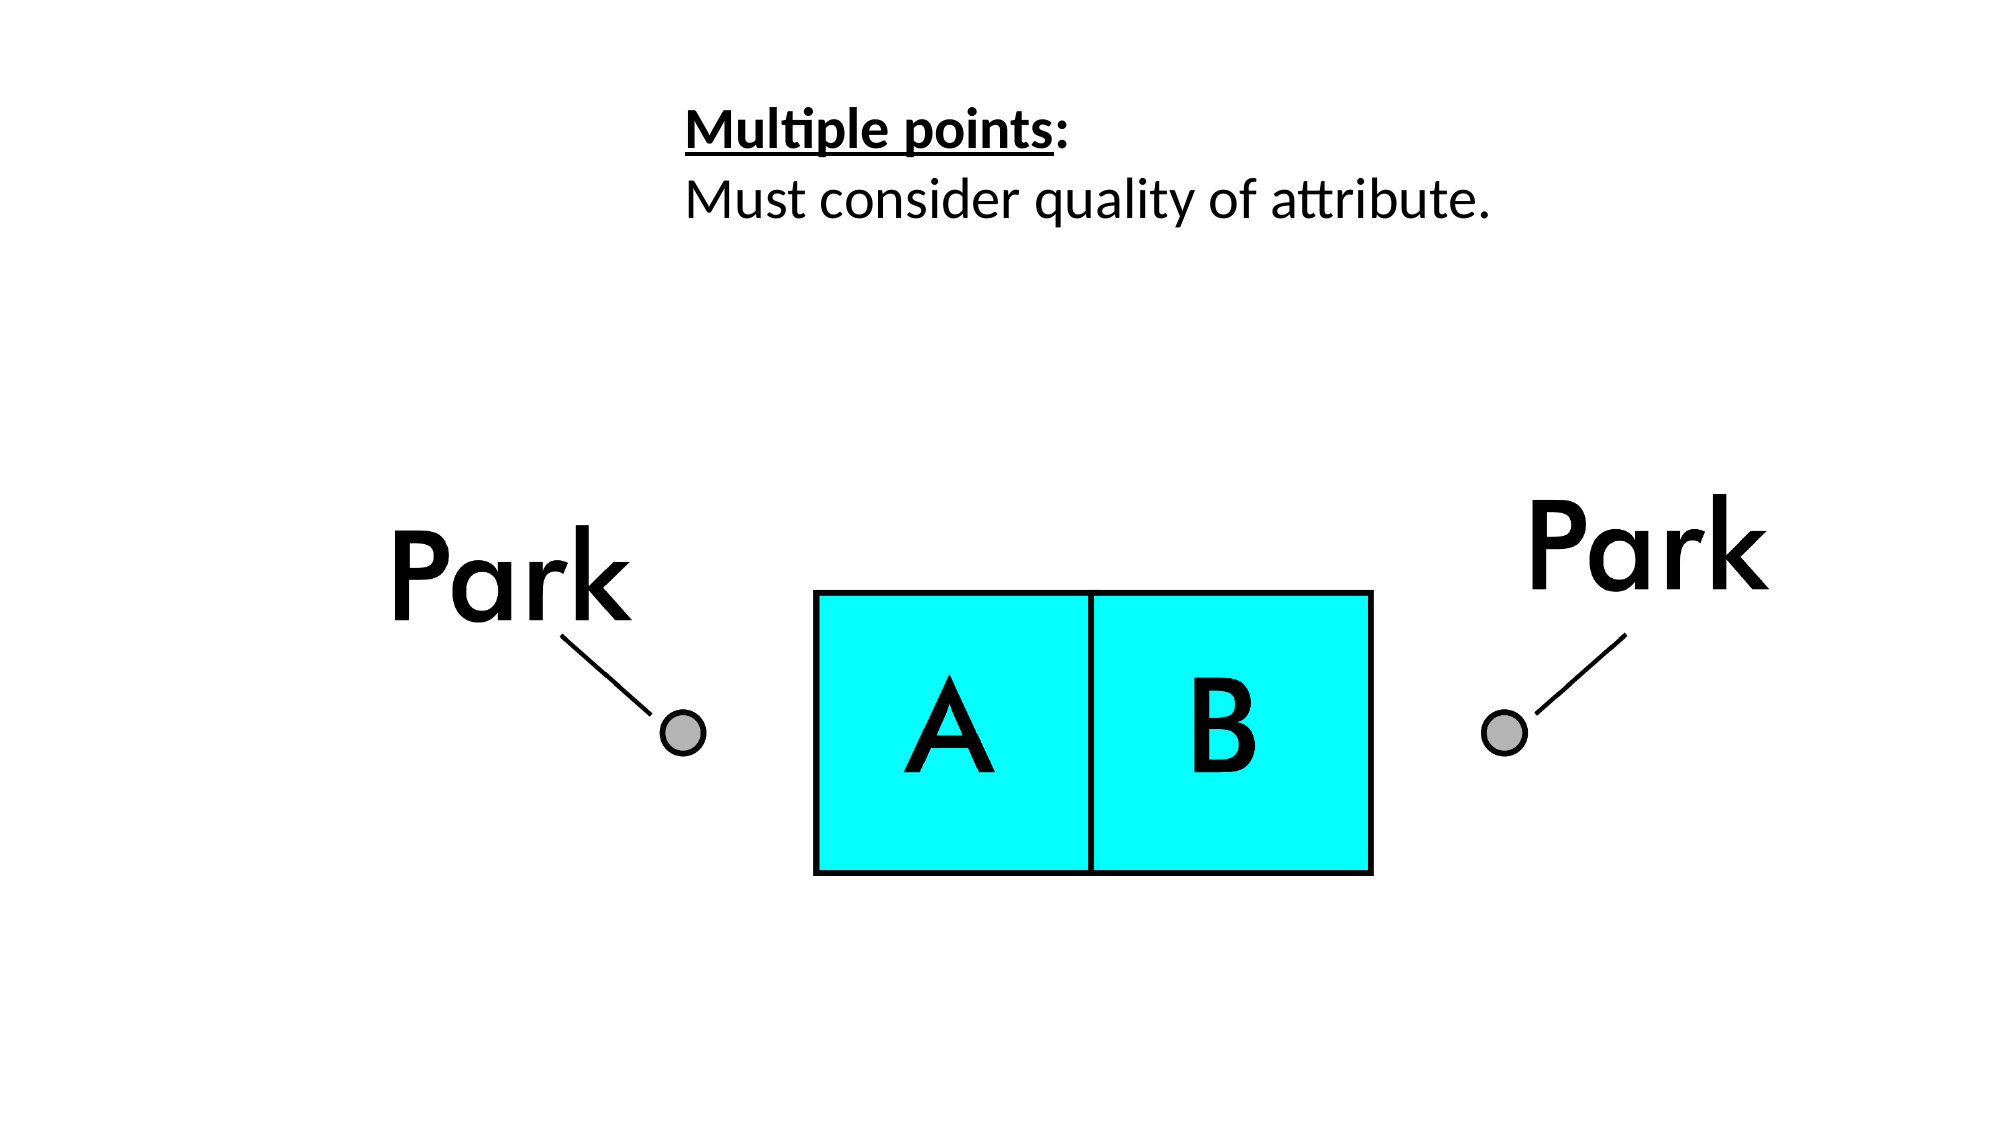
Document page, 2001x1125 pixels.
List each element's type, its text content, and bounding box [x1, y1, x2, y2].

text_box Multiple points: Must consider quality of attribute. [669, 82, 1609, 310]
picture [394, 494, 1769, 877]
